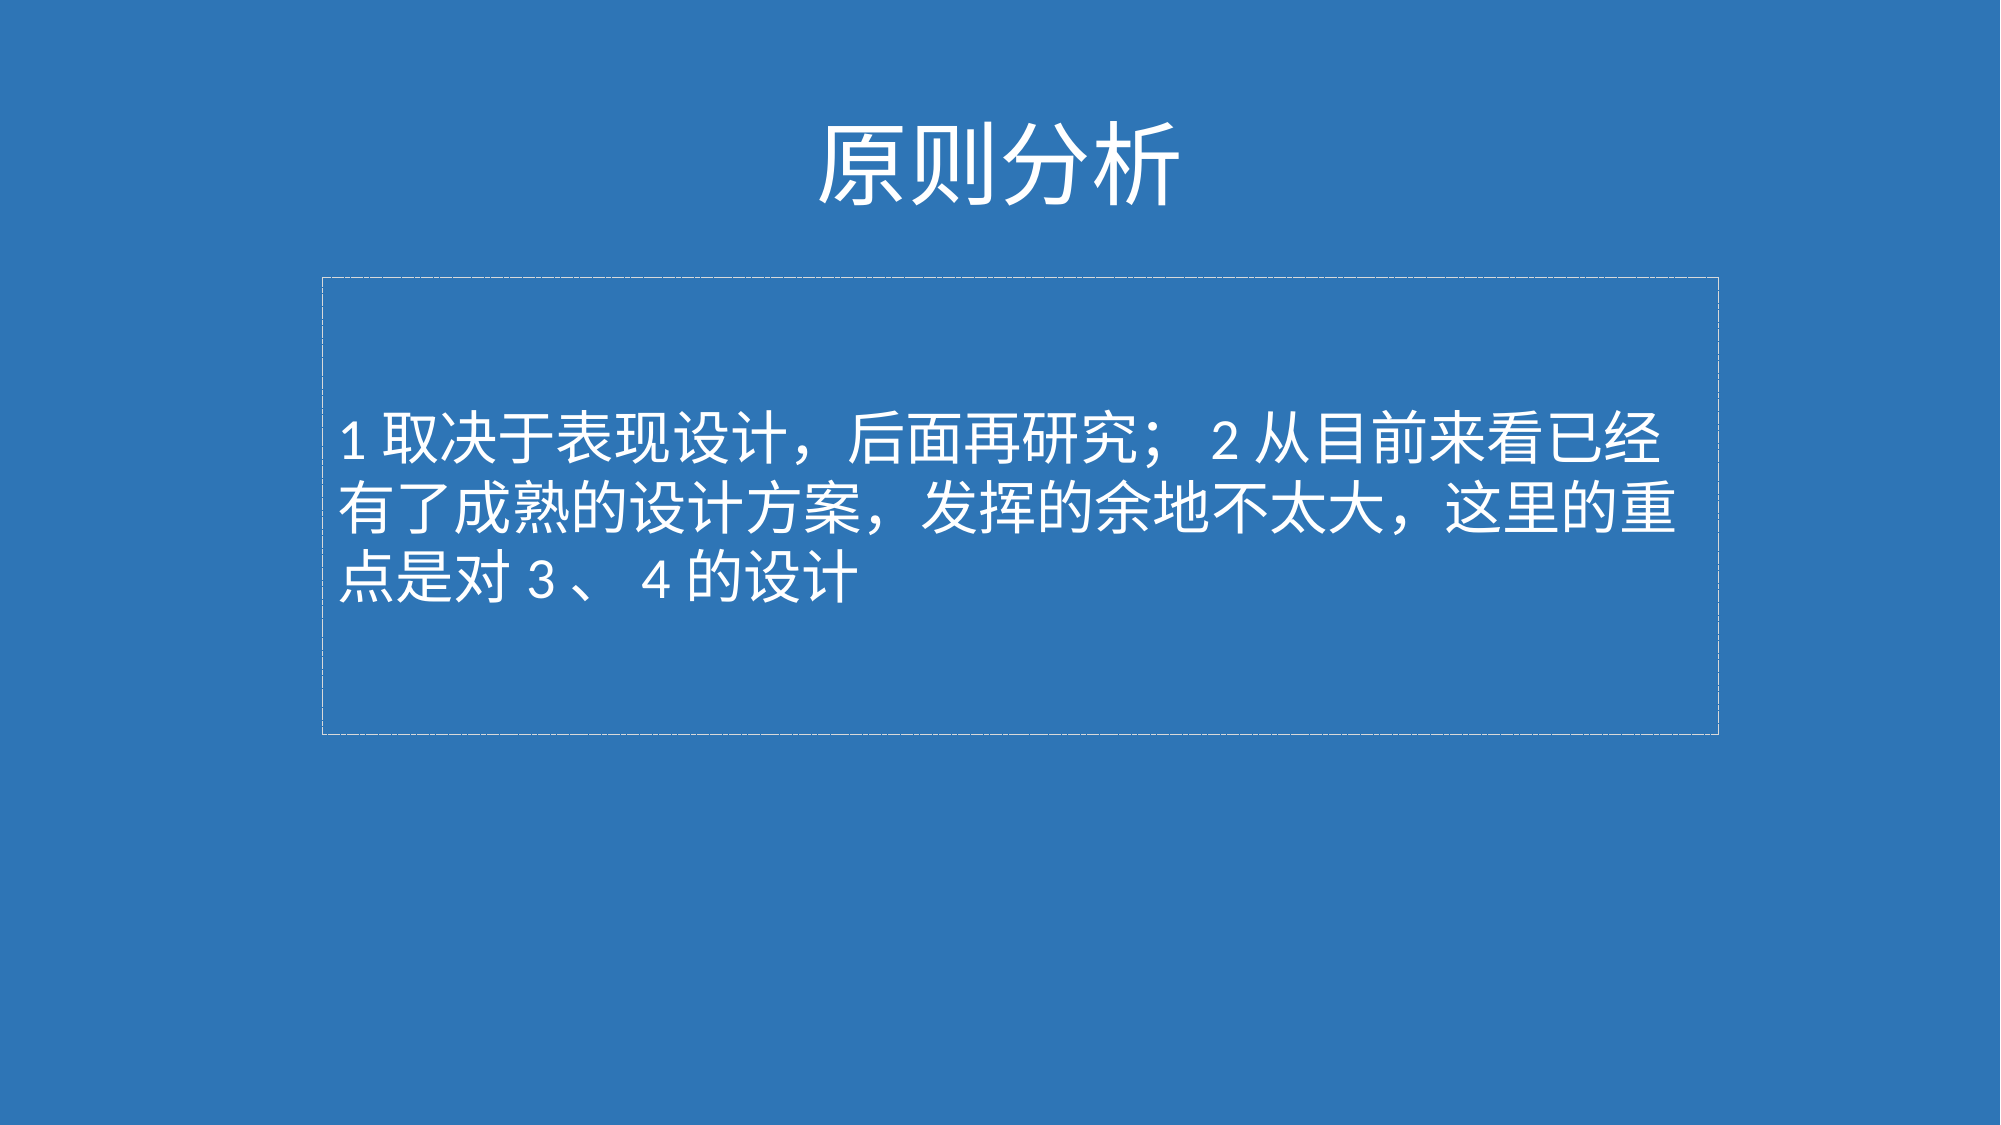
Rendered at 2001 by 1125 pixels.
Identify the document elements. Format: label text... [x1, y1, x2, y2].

text_box 1取决于表现设计，后面再研究；2从目前来看已经有了成熟的设计方案，发挥的余地不太大，这里的重点是对3、4的设计 [322, 277, 1719, 735]
text_box 原则分析 [137, 59, 1863, 278]
